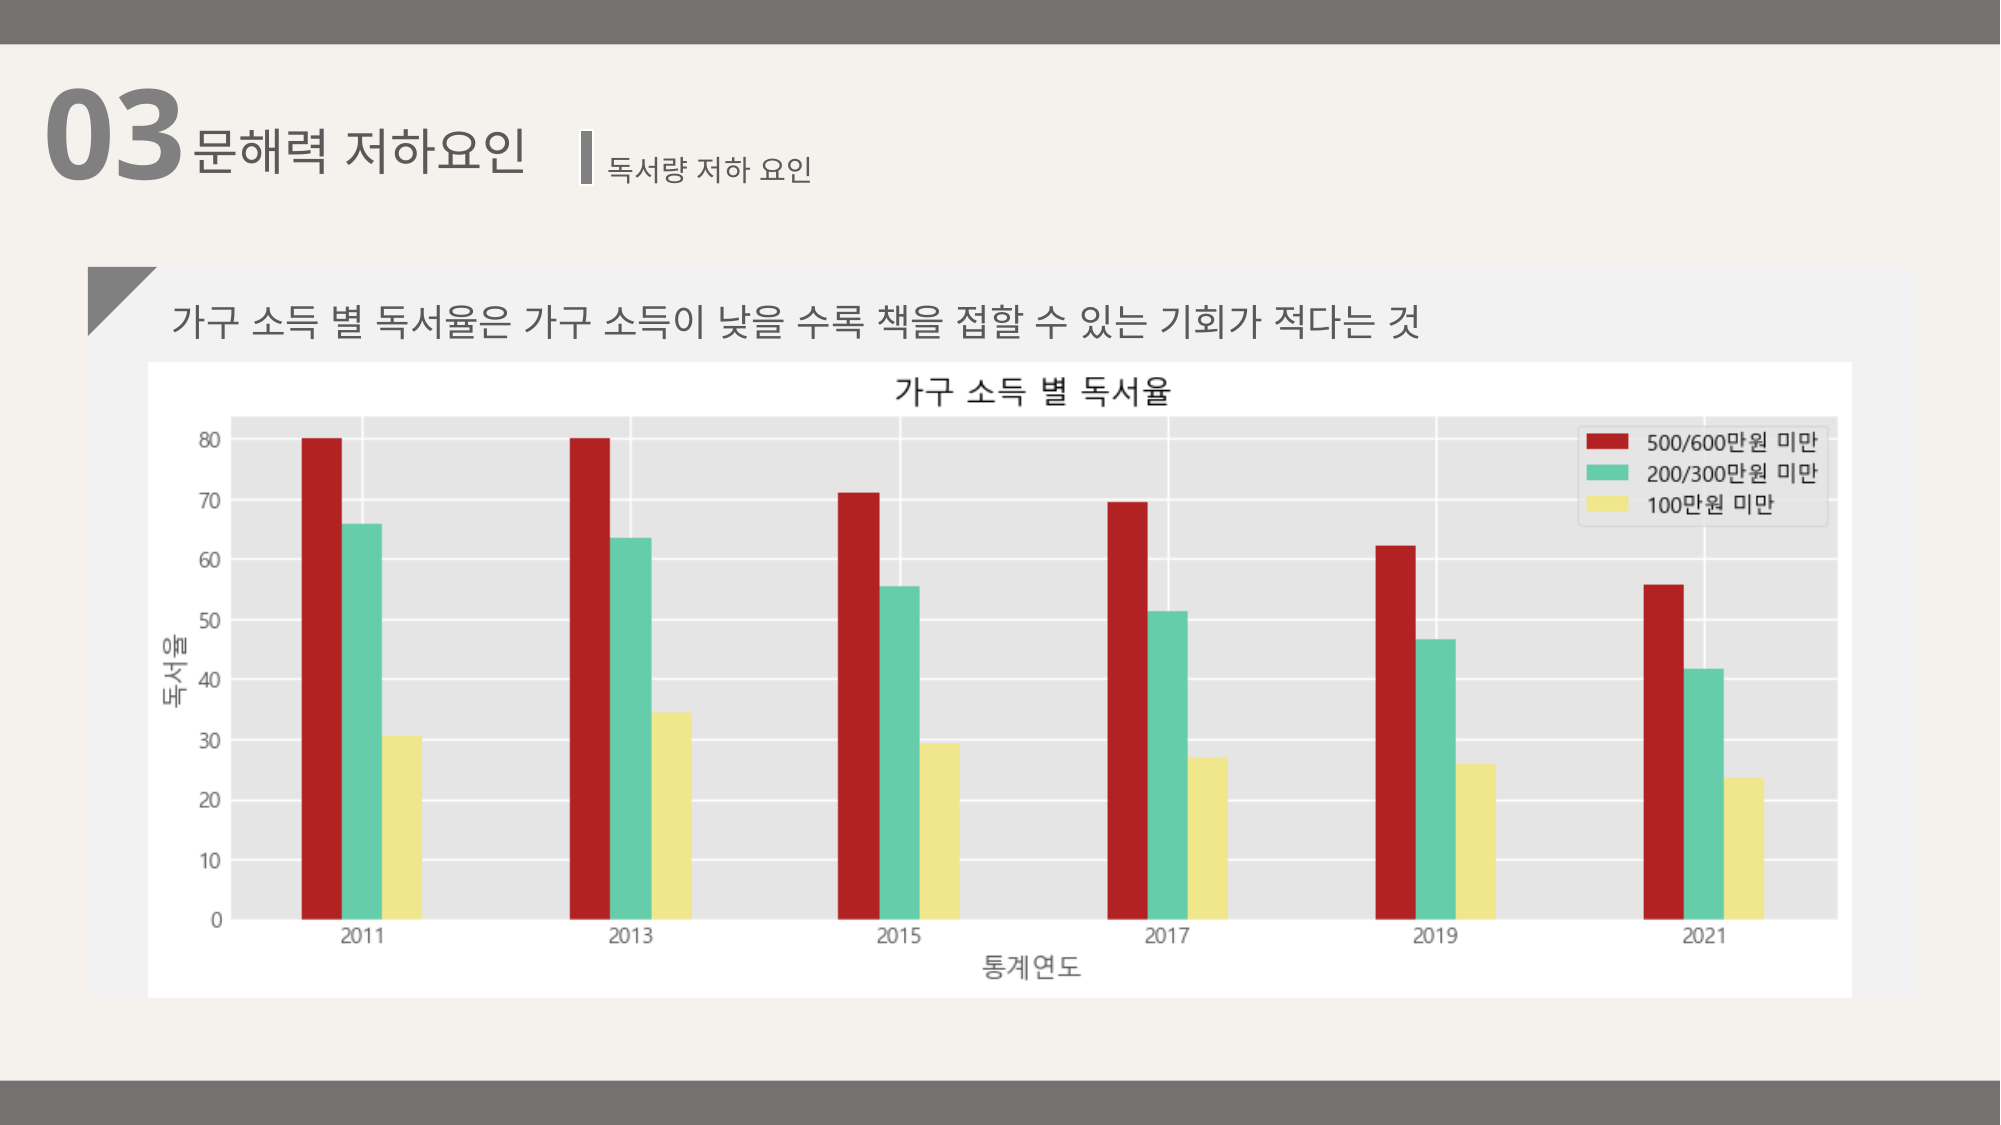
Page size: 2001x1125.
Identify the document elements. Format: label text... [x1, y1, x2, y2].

text_box 문해력 저하요인 [177, 112, 803, 188]
text_box 독서량 저하 요인 [593, 145, 970, 196]
picture [148, 362, 1852, 998]
text_box [87, 266, 1916, 999]
text_box [86, 265, 160, 339]
text_box 03 [28, 47, 275, 212]
text_box [579, 129, 594, 186]
text_box 가구 소득 별 독서율은 가구 소득이 낮을 수록 책을 접할 수 있는 기회가 적다는 것 [156, 291, 1816, 351]
